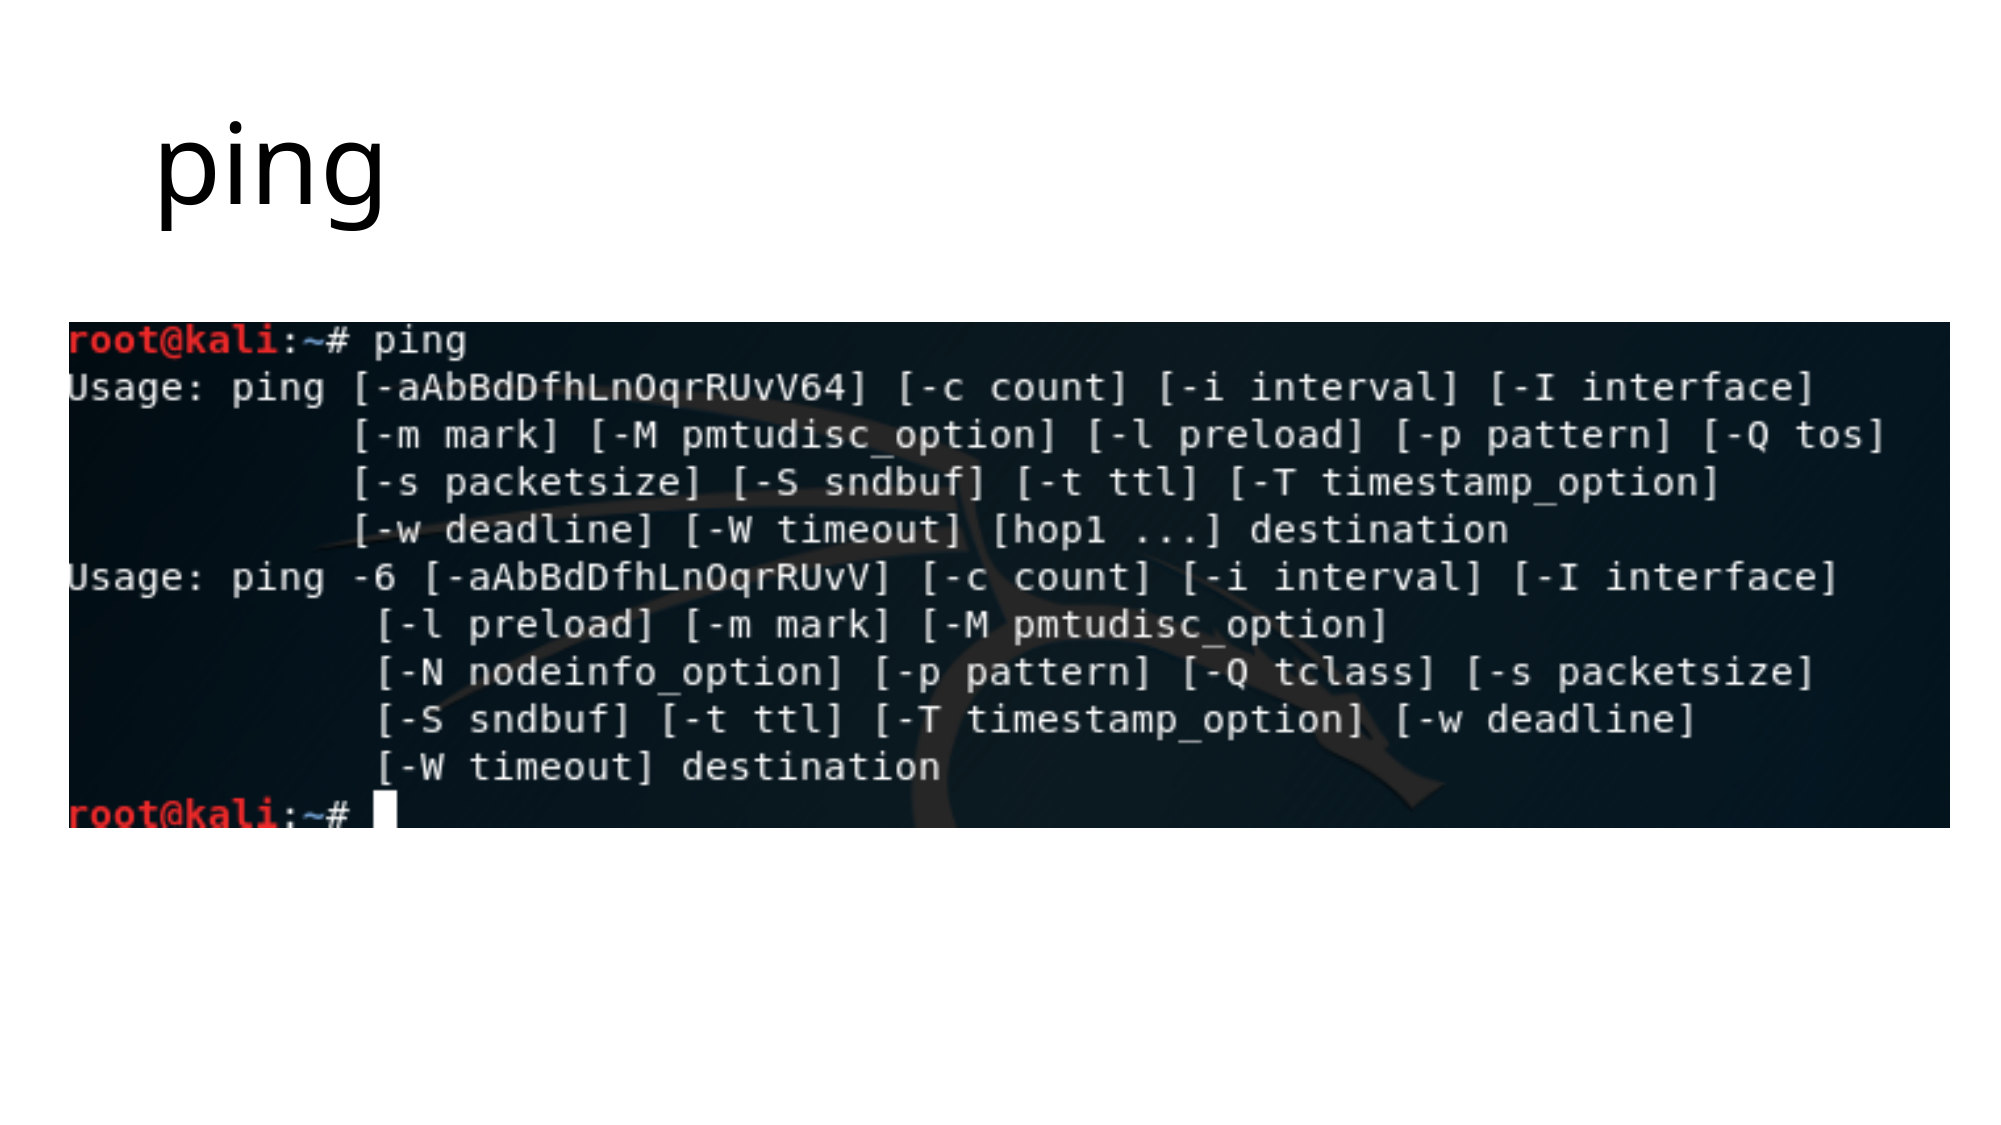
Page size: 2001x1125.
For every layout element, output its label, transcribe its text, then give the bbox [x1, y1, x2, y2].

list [69, 322, 1950, 828]
title ping [137, 59, 1863, 278]
